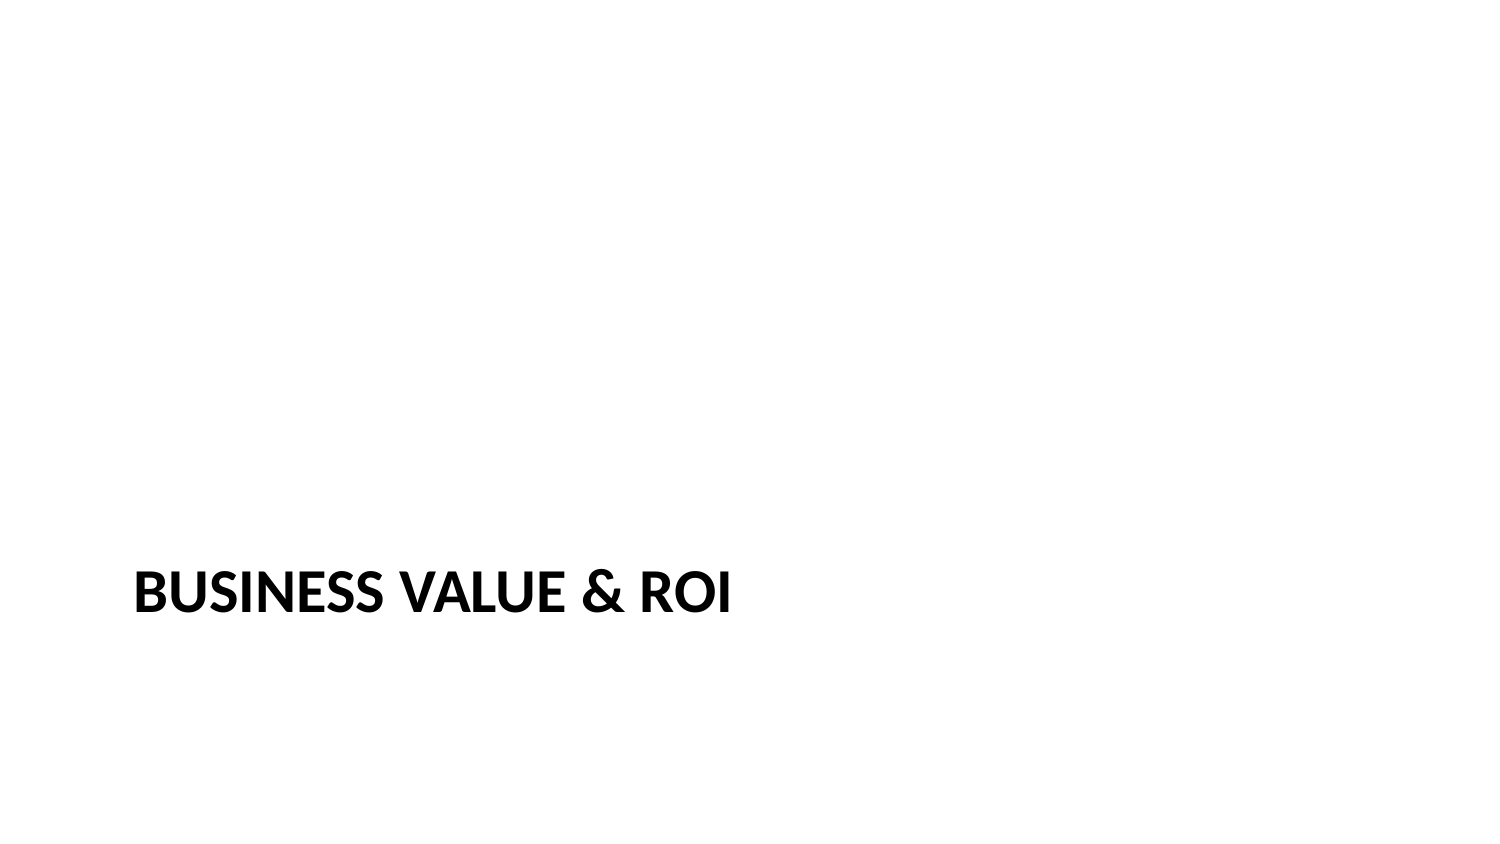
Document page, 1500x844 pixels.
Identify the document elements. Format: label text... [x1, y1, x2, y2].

title Business Value & ROI [118, 542, 1394, 710]
